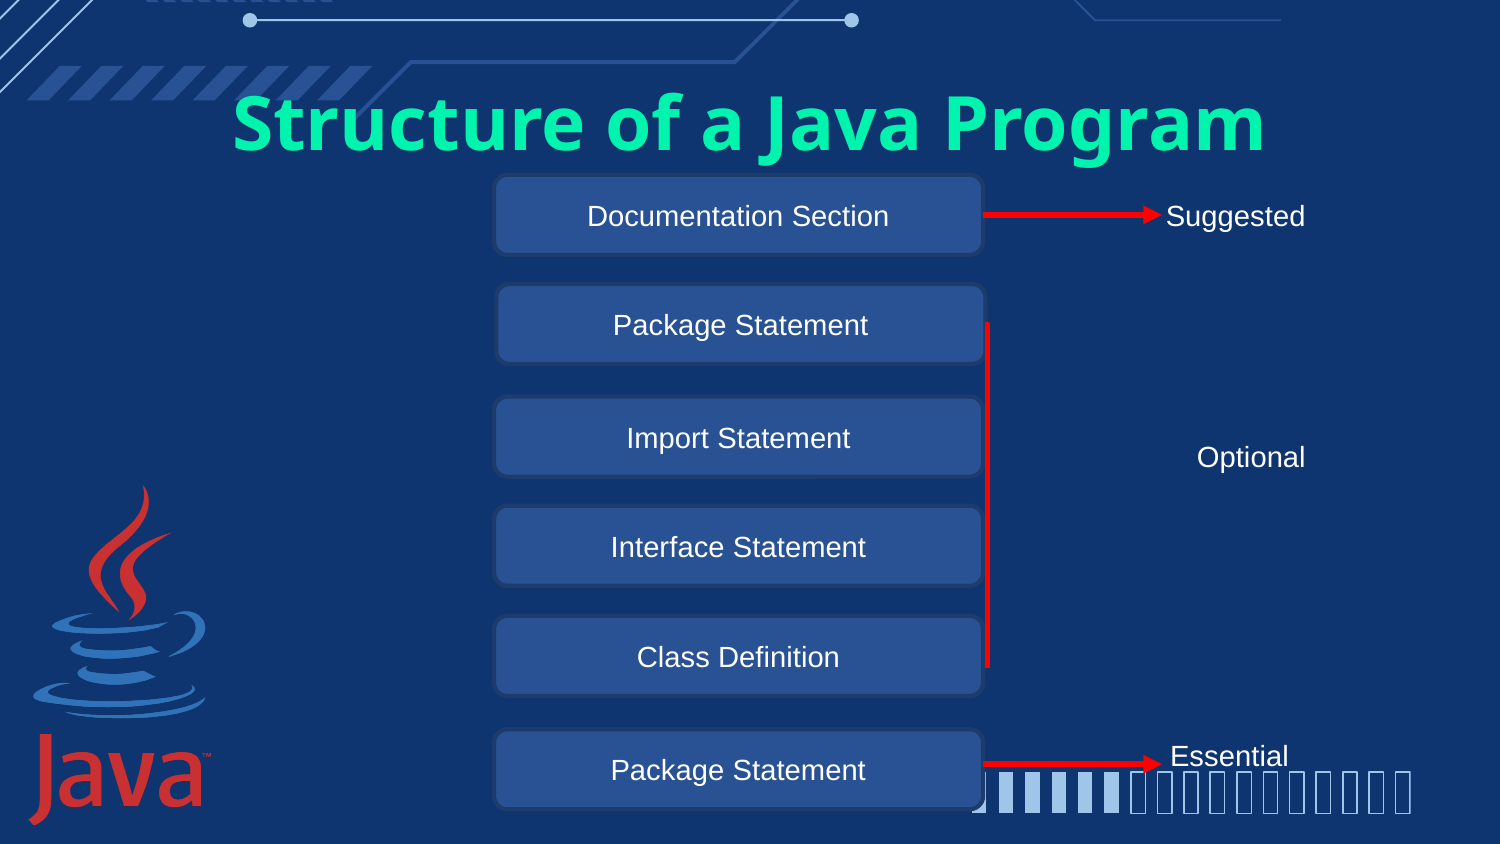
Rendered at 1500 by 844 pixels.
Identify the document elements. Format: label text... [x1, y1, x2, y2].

text_box Documentation Section [491, 172, 986, 258]
text_box Class Definition [491, 613, 986, 699]
text_box Essential [1096, 718, 1363, 792]
text_box Suggested [1103, 178, 1369, 252]
text_box Package Statement [494, 281, 988, 367]
text_box Package Statement [491, 727, 986, 812]
picture [0, 468, 307, 842]
text_box Import Statement [491, 394, 980, 479]
text_box Optional [1118, 419, 1384, 492]
text_box Interface Statement [491, 503, 980, 588]
title Structure of a Java Program [118, 75, 1382, 156]
